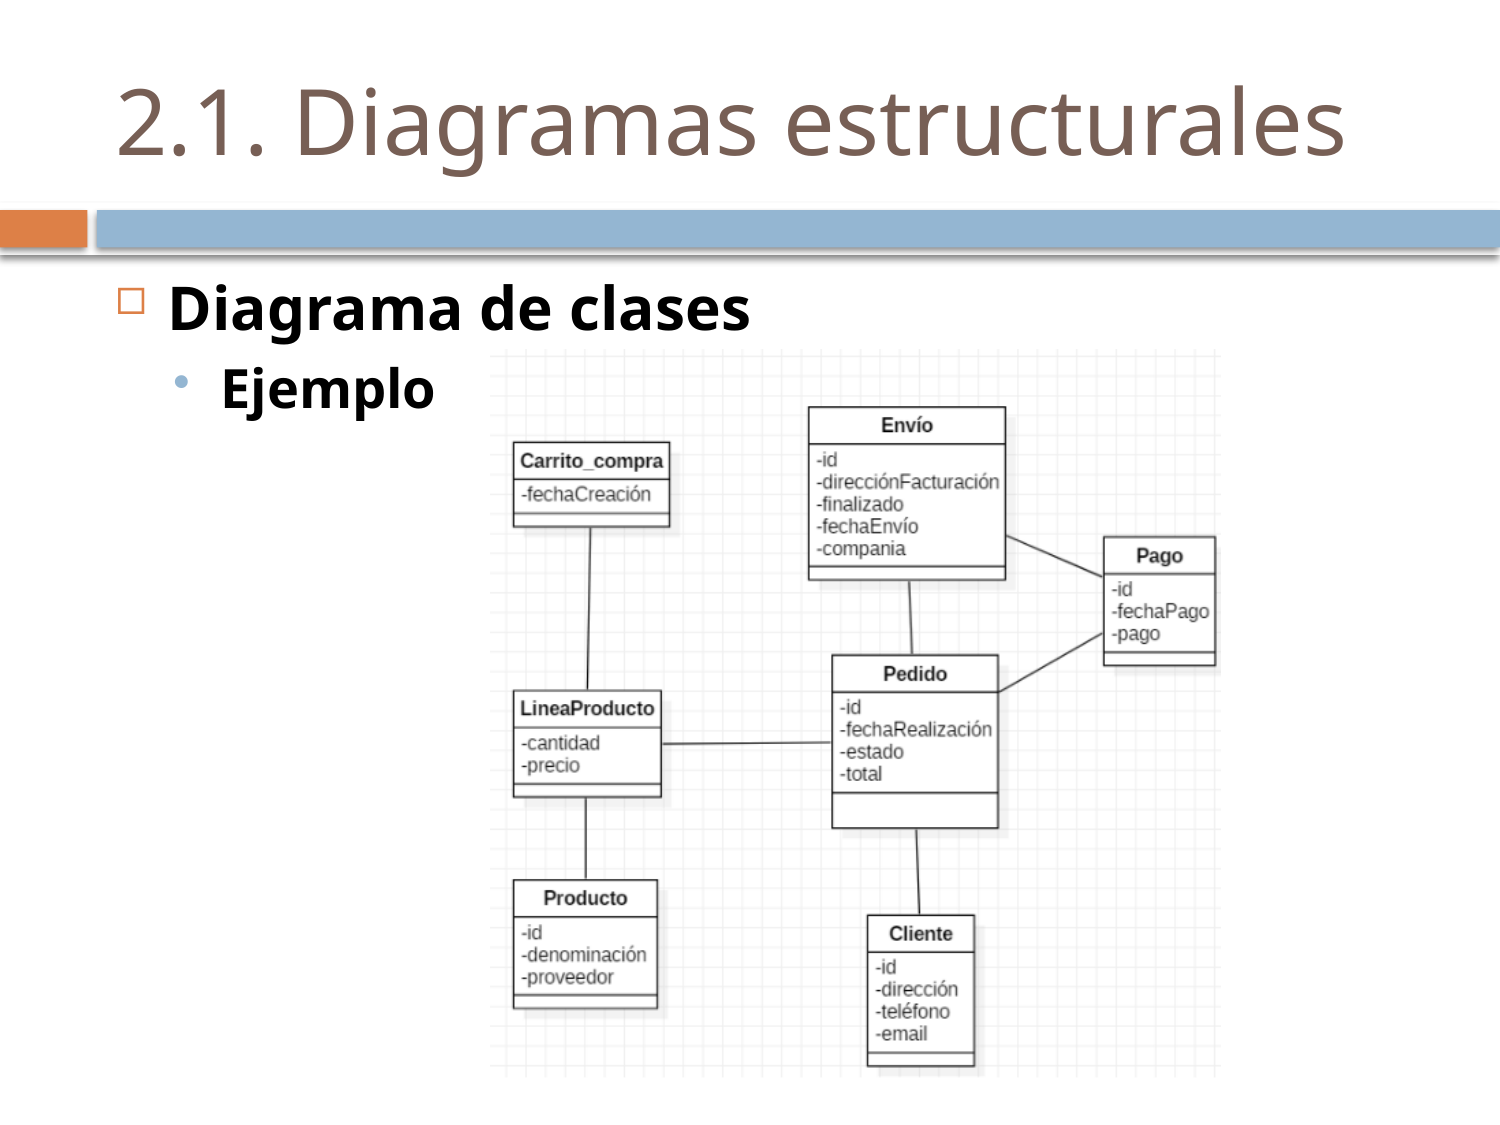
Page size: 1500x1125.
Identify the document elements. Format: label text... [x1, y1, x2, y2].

list Diagrama de clases Ejemplo [100, 262, 1438, 1000]
title 2.1. Diagramas estructurales [100, 37, 1438, 200]
picture [489, 349, 1221, 1083]
